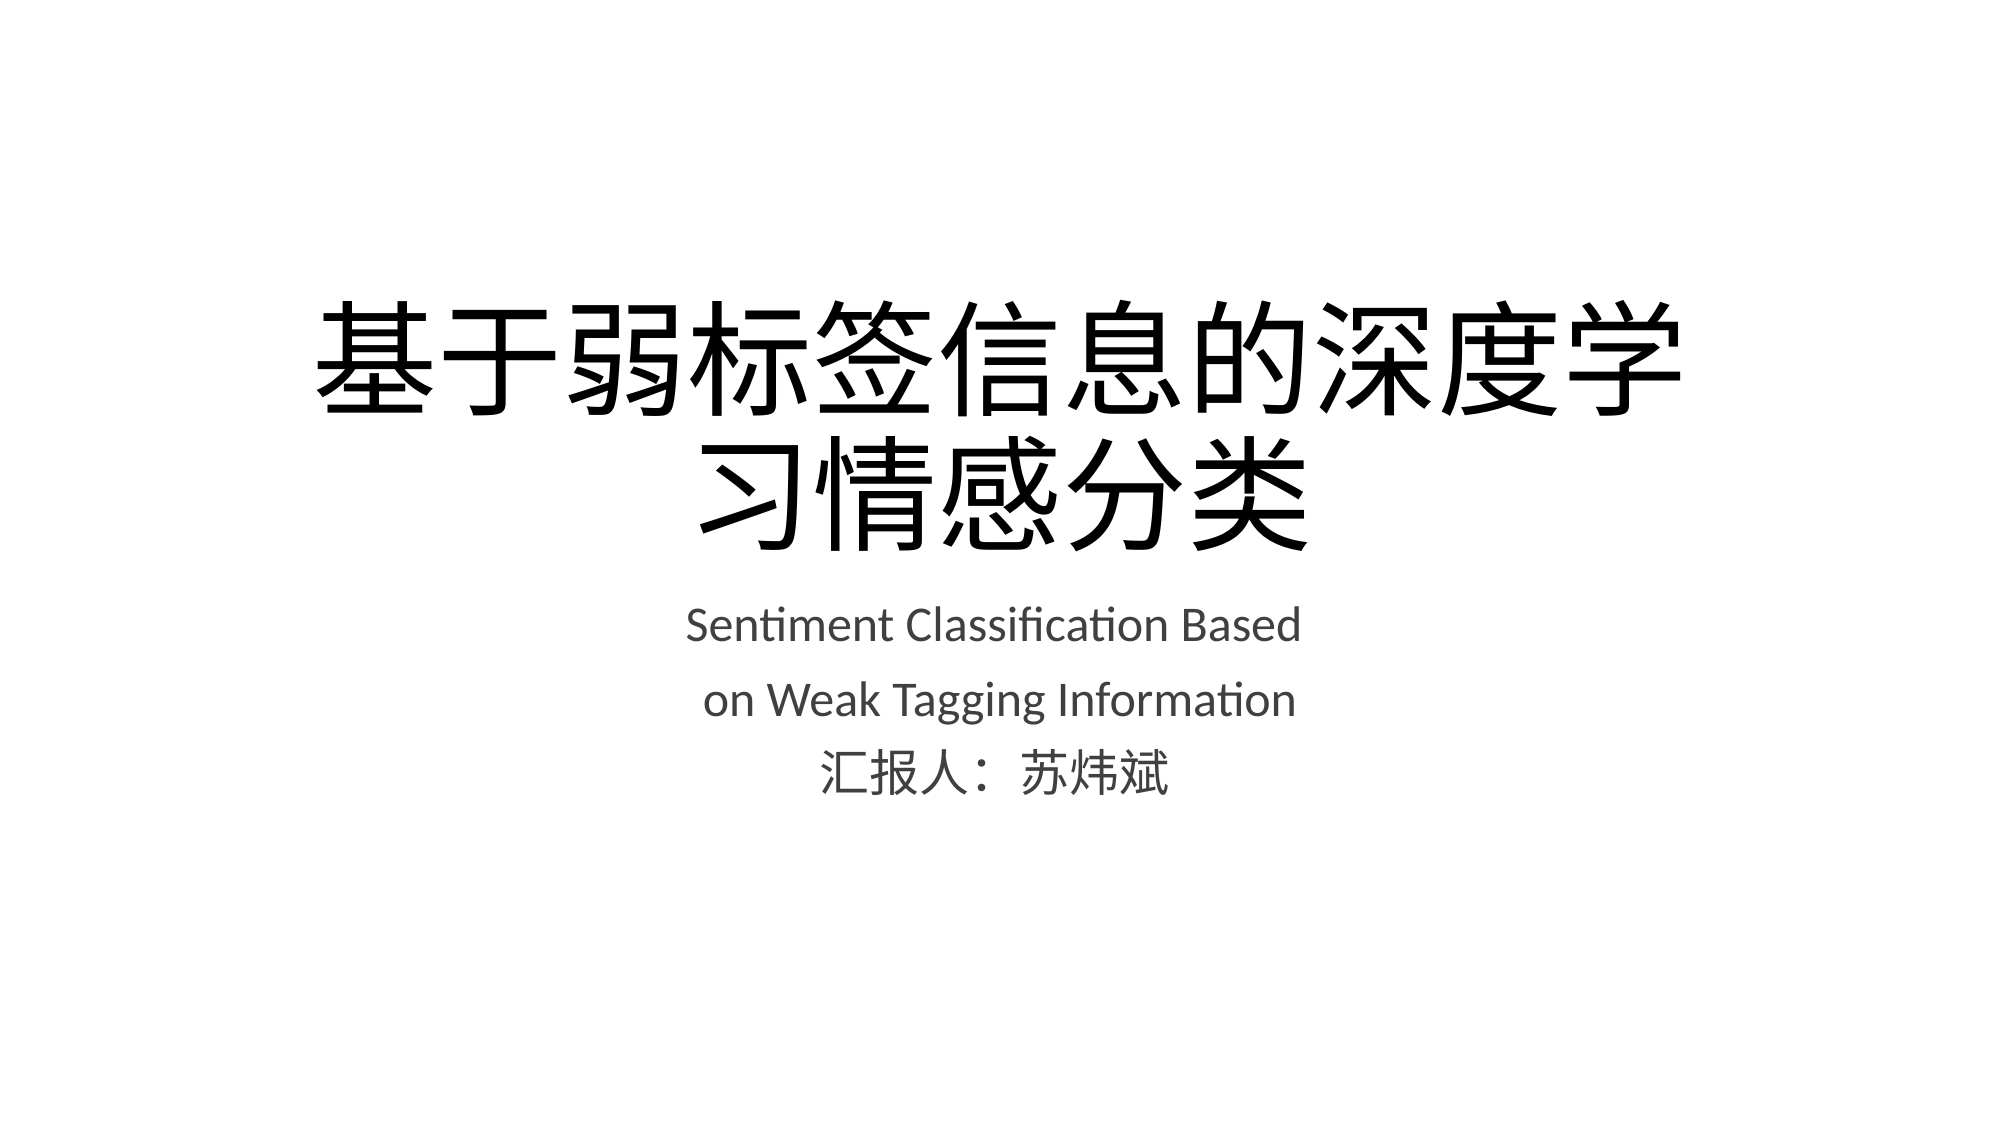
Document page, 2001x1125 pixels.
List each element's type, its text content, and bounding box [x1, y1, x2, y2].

title 基于弱标签信息的深度学习情感分类 [249, 184, 1750, 577]
subtitle Sentiment Classification Based on Weak Tagging Information 汇报人：苏炜斌 [249, 590, 1750, 863]
